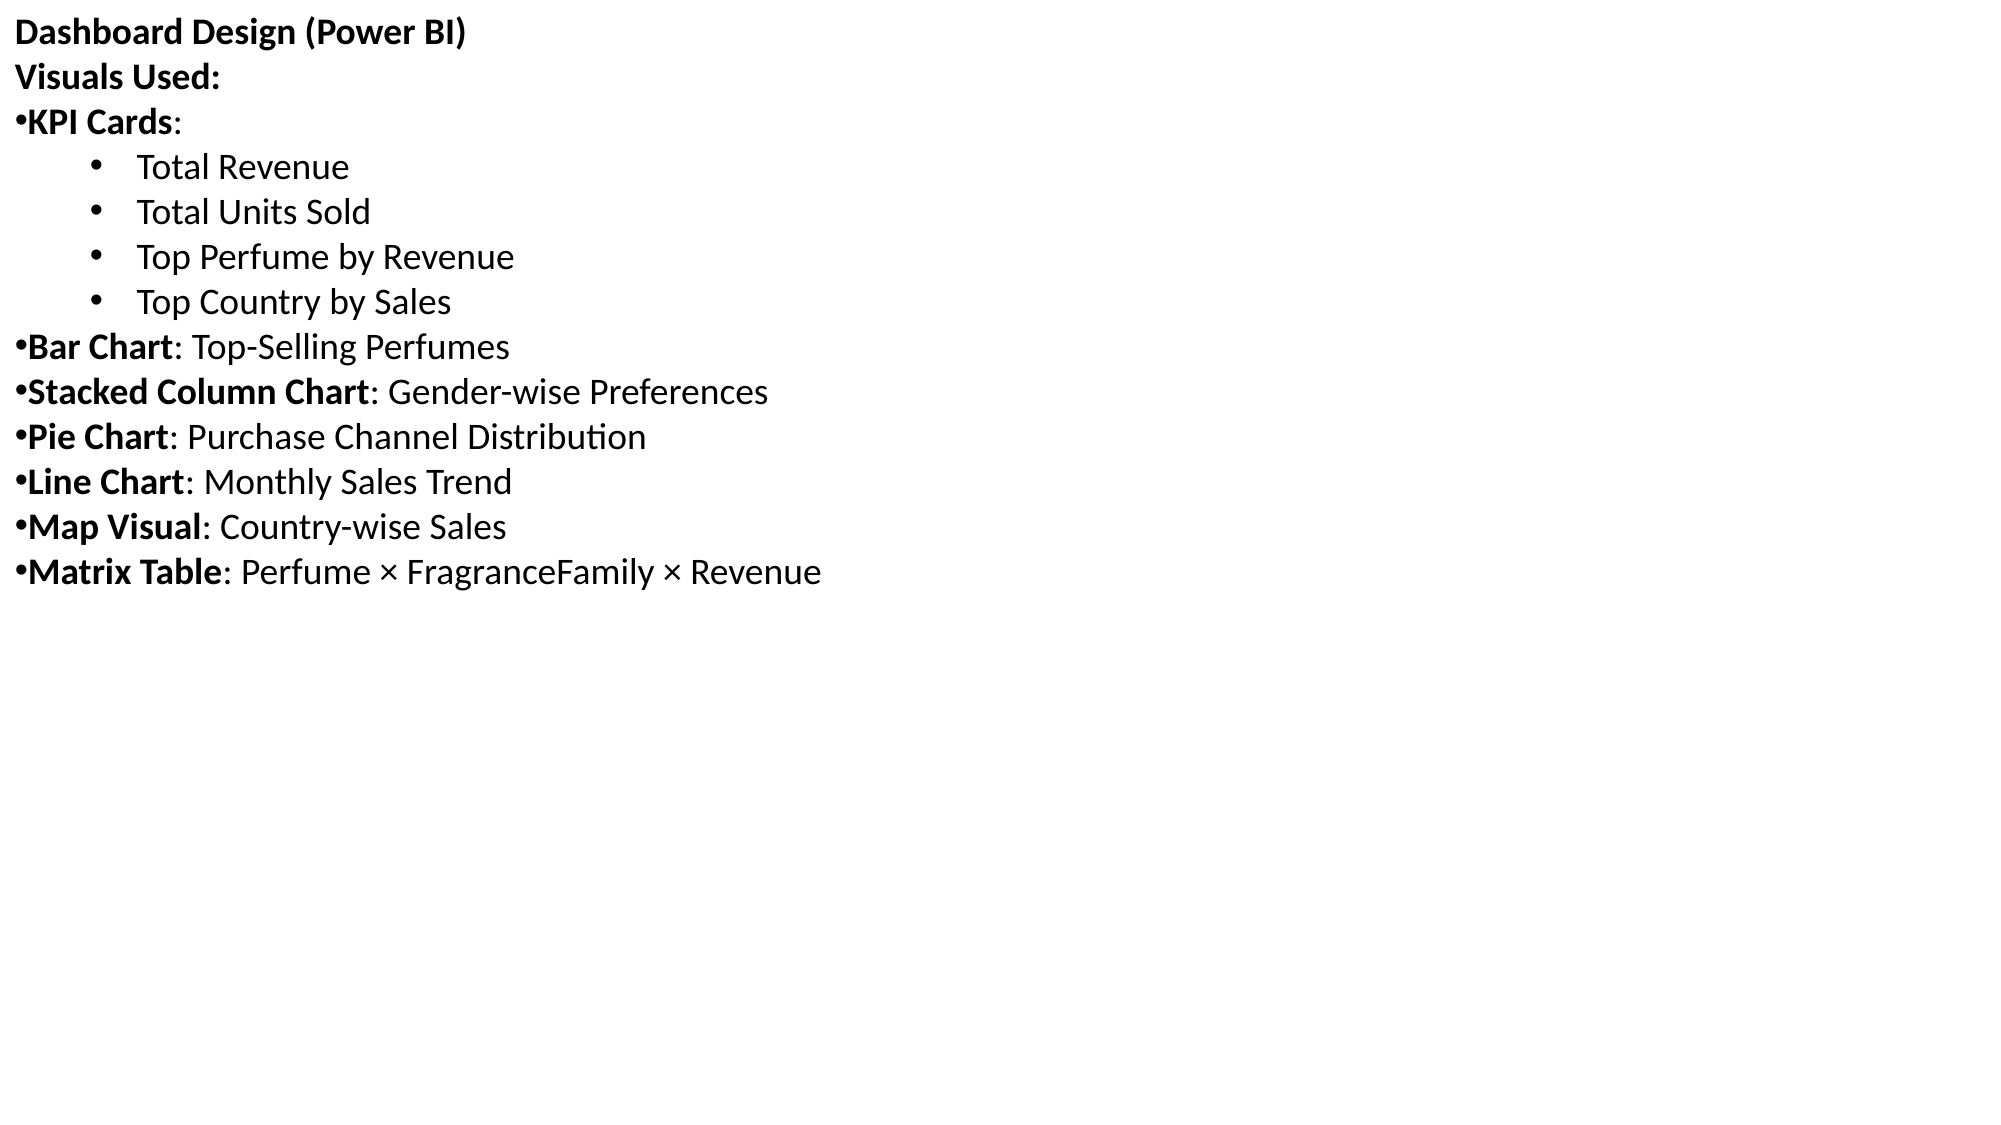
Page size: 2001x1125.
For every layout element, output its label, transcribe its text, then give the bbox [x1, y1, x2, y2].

text_box Dashboard Design (Power BI) Visuals Used: KPI Cards: Total Revenue Total Units Sold Top Perfume by Revenue Top Country by Sales Bar Chart: Top-Selling Perfumes Stacked Column Chart: Gender-wise Preferences Pie Chart: Purchase Channel Distribution Line Chart: Monthly Sales Trend Map Visual: Country-wise Sales Matrix Table: Perfume × FragranceFamily × Revenue [0, 0, 1000, 600]
